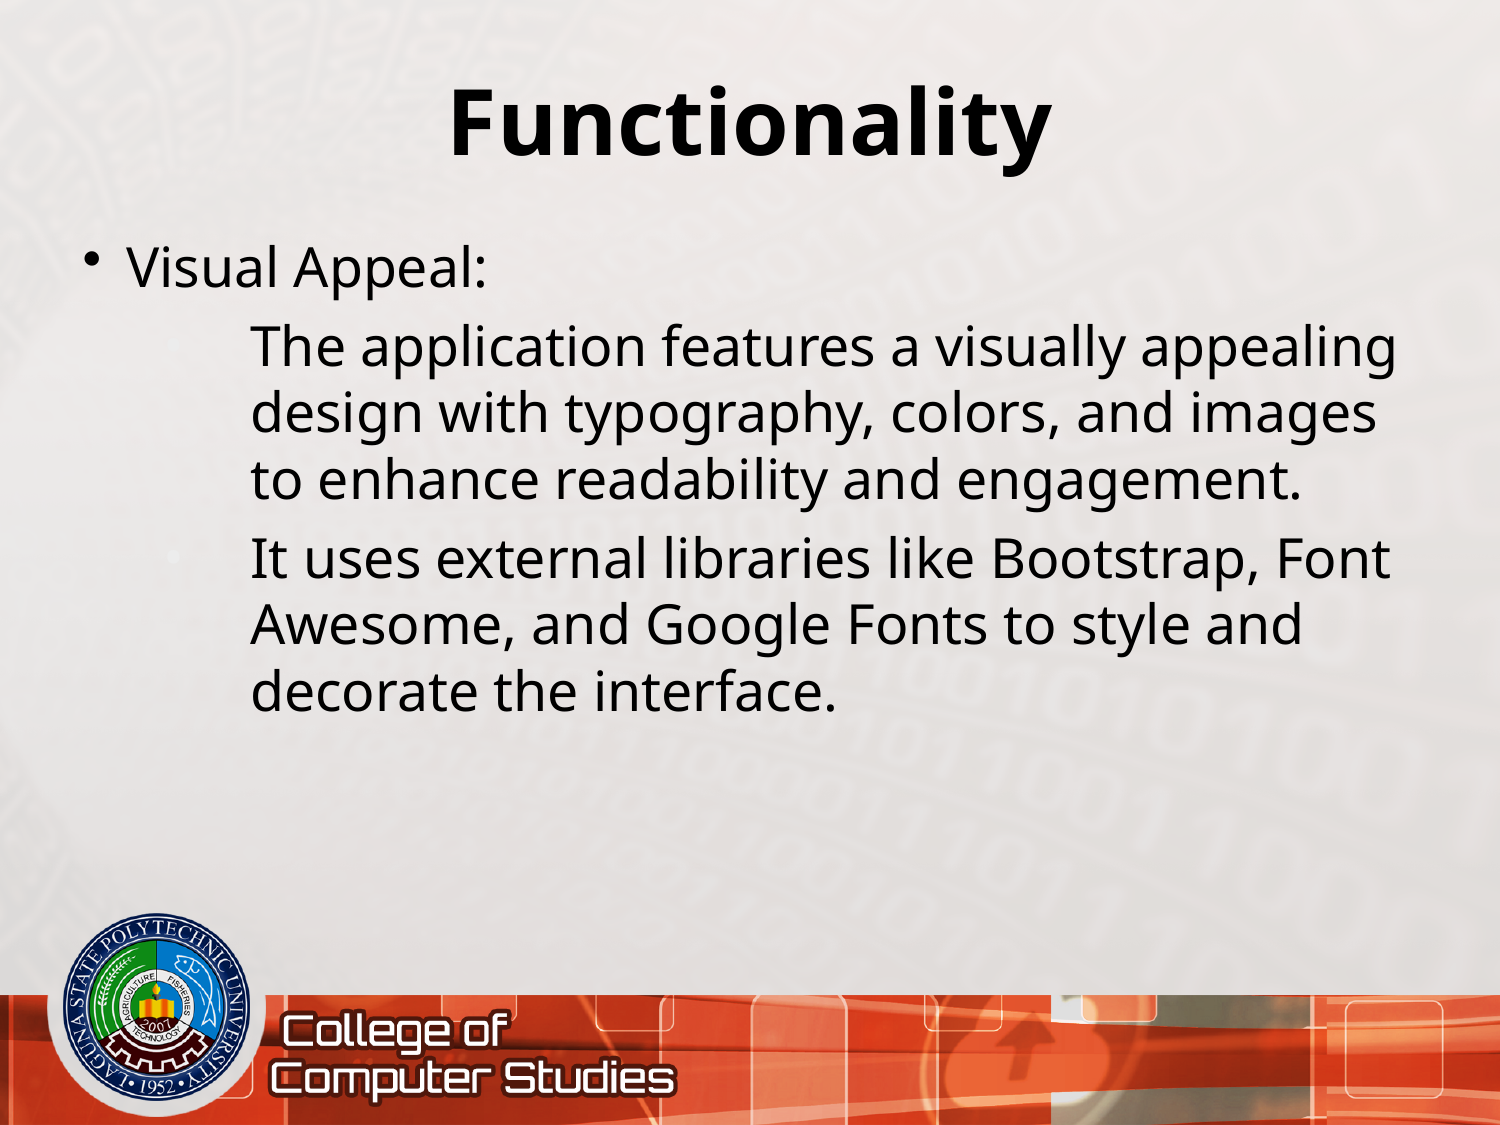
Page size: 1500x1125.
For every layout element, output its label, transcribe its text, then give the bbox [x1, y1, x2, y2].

title Functionality [74, 24, 1426, 213]
list Visual Appeal: The application features a visually appealing design with typography, colors, and images to enhance readability and engagement. It uses external libraries like Bootstrap, Font Awesome, and Google Fonts to style and decorate the interface. [74, 224, 1426, 901]
picture [0, 0, 1500, 1125]
